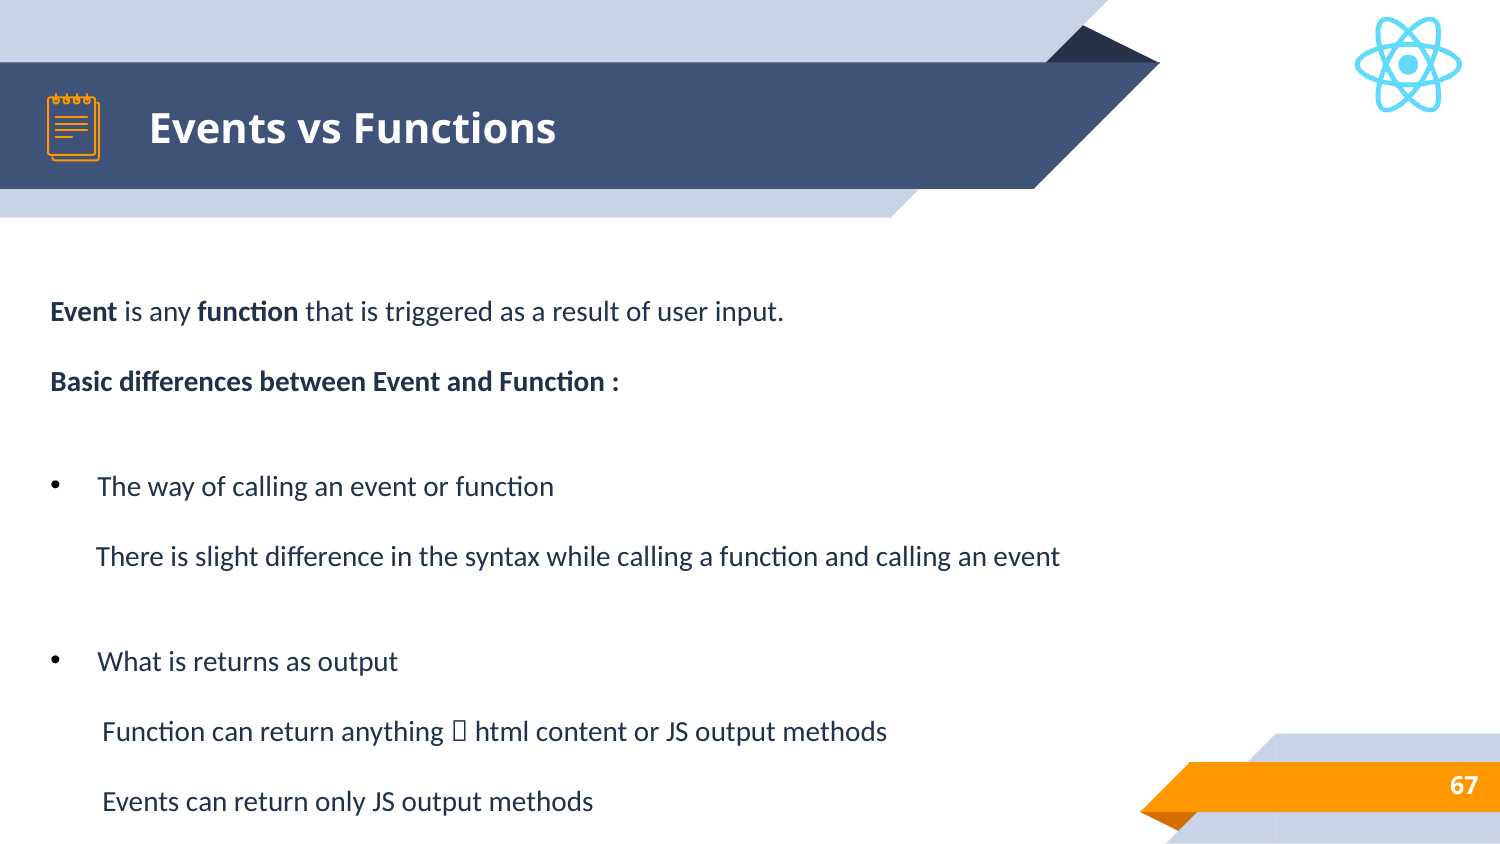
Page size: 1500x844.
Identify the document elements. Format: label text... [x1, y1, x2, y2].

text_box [47, 93, 100, 161]
picture [1316, 0, 1500, 130]
text_box Event is any function that is triggered as a result of user input. Basic differences between Event and Function : The way of calling an event or function There is slight difference in the syntax while calling a function and calling an event What is returns as output Function can return anything  html content or JS output methods Events can return only JS output methods [35, 249, 1500, 844]
title Events vs Functions [133, 64, 997, 190]
